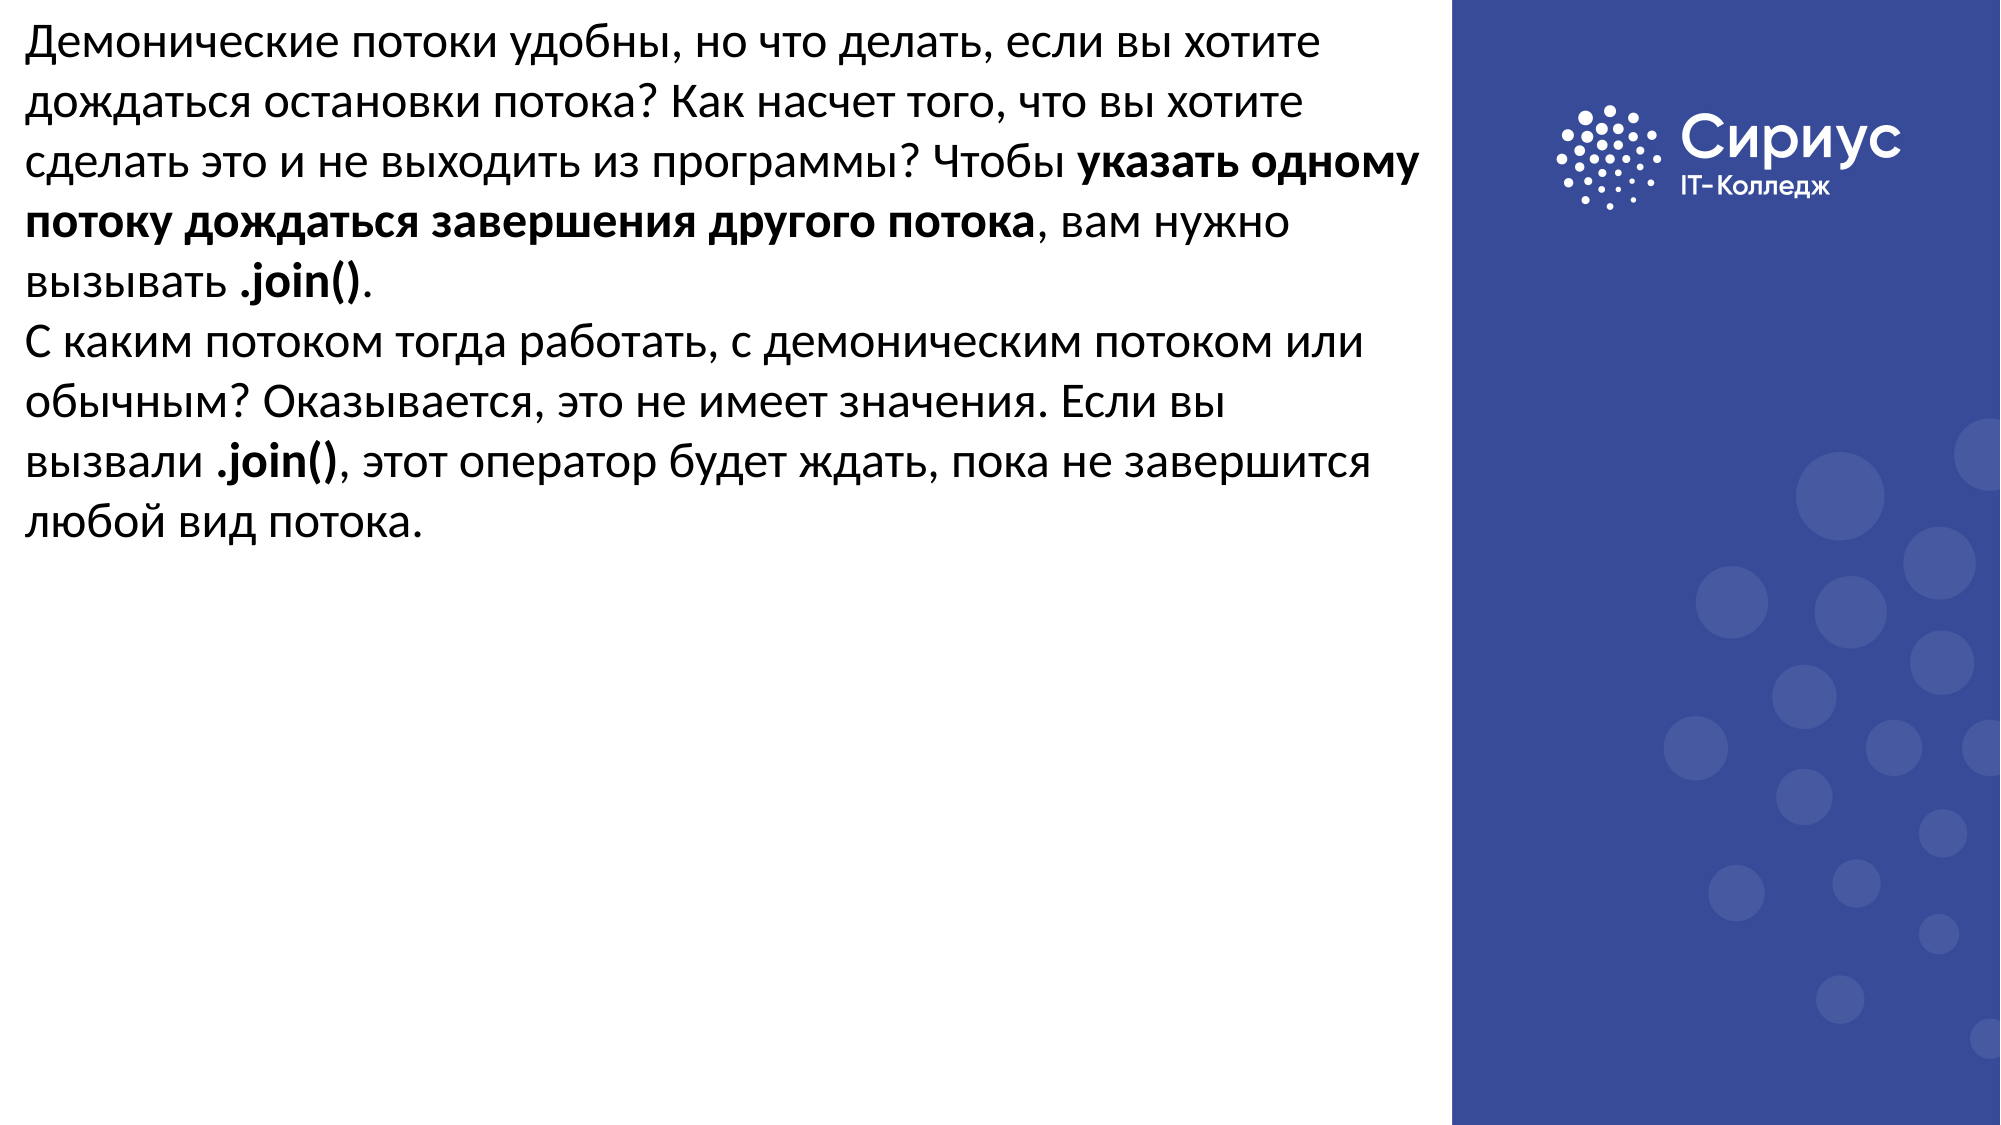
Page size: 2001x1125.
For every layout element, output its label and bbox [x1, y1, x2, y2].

list [0, 0, 2000, 1125]
